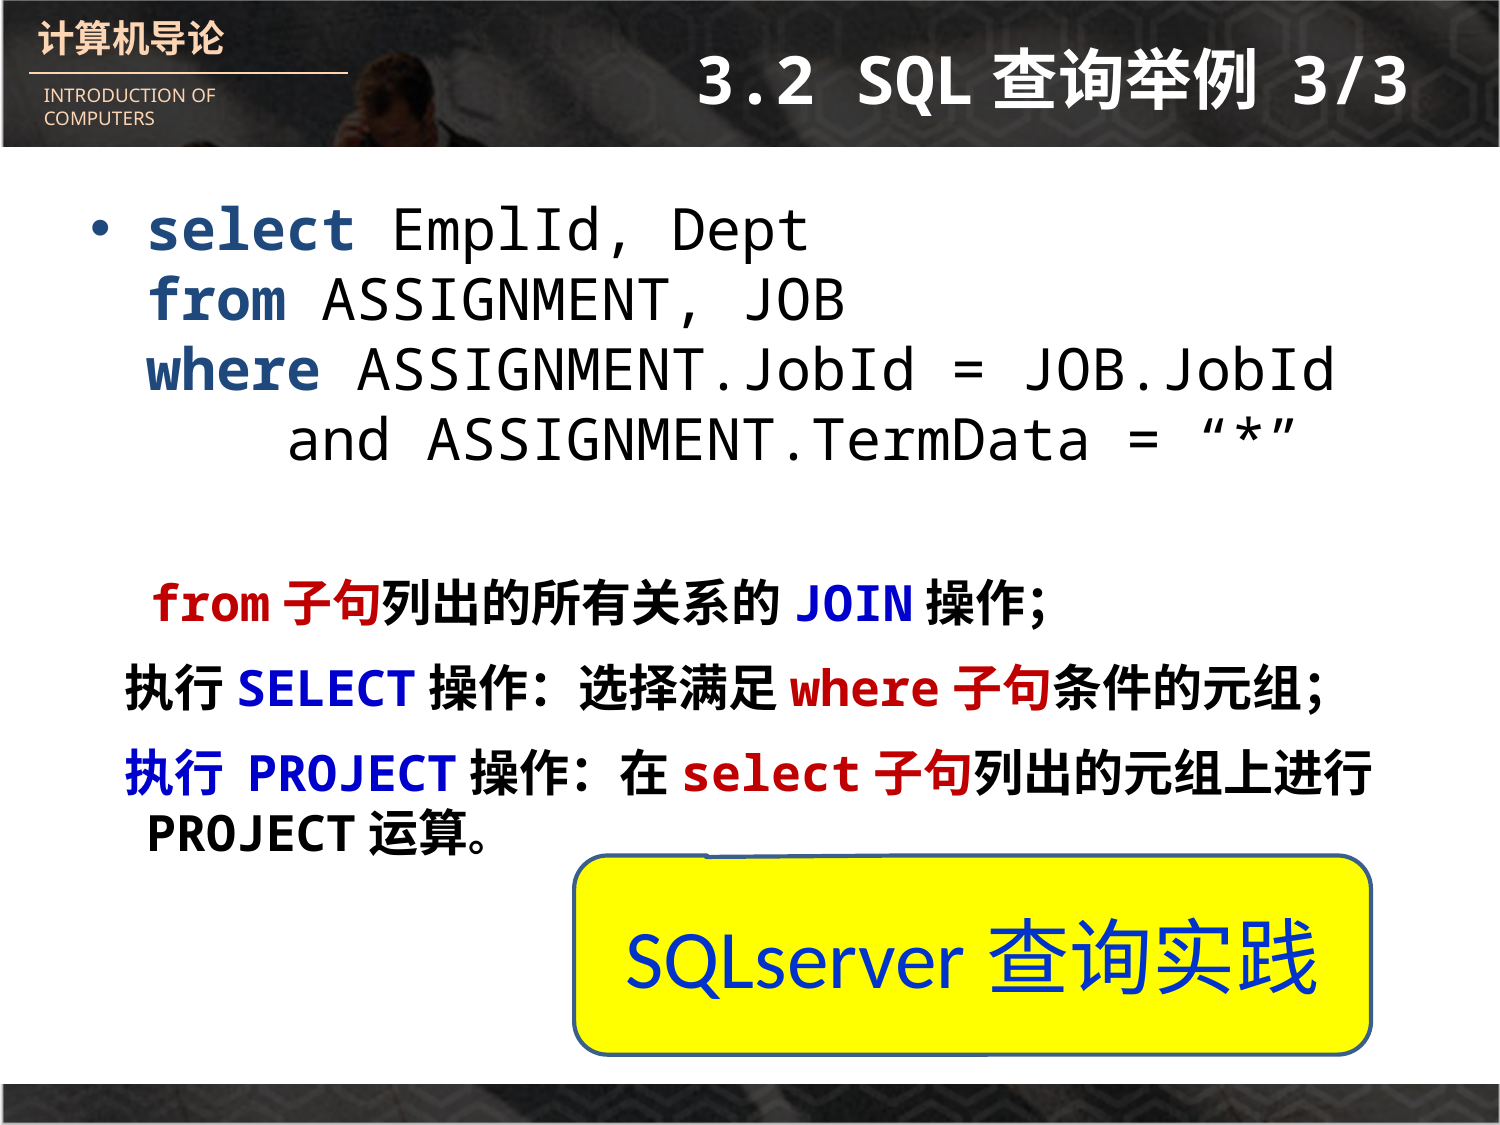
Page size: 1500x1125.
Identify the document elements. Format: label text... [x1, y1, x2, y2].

picture [0, 0, 1500, 147]
list select EmplId, Dept from ASSIGNMENT, JOB where ASSIGNMENT.JobId = JOB.JobId and ASSIGNMENT.TermData = “*” from子句列出的所有关系的JOIN操作； 执行SELECT操作：选择满足where子句条件的元组； 执行 PROJECT操作：在select子句列出的元组上进行PROJECT运算。 [75, 184, 1425, 1045]
text_box SQLserver查询实践 [572, 853, 1374, 1057]
title 3.2 SQL查询举例 3/3 [75, 19, 1425, 138]
picture [0, 1084, 1500, 1125]
